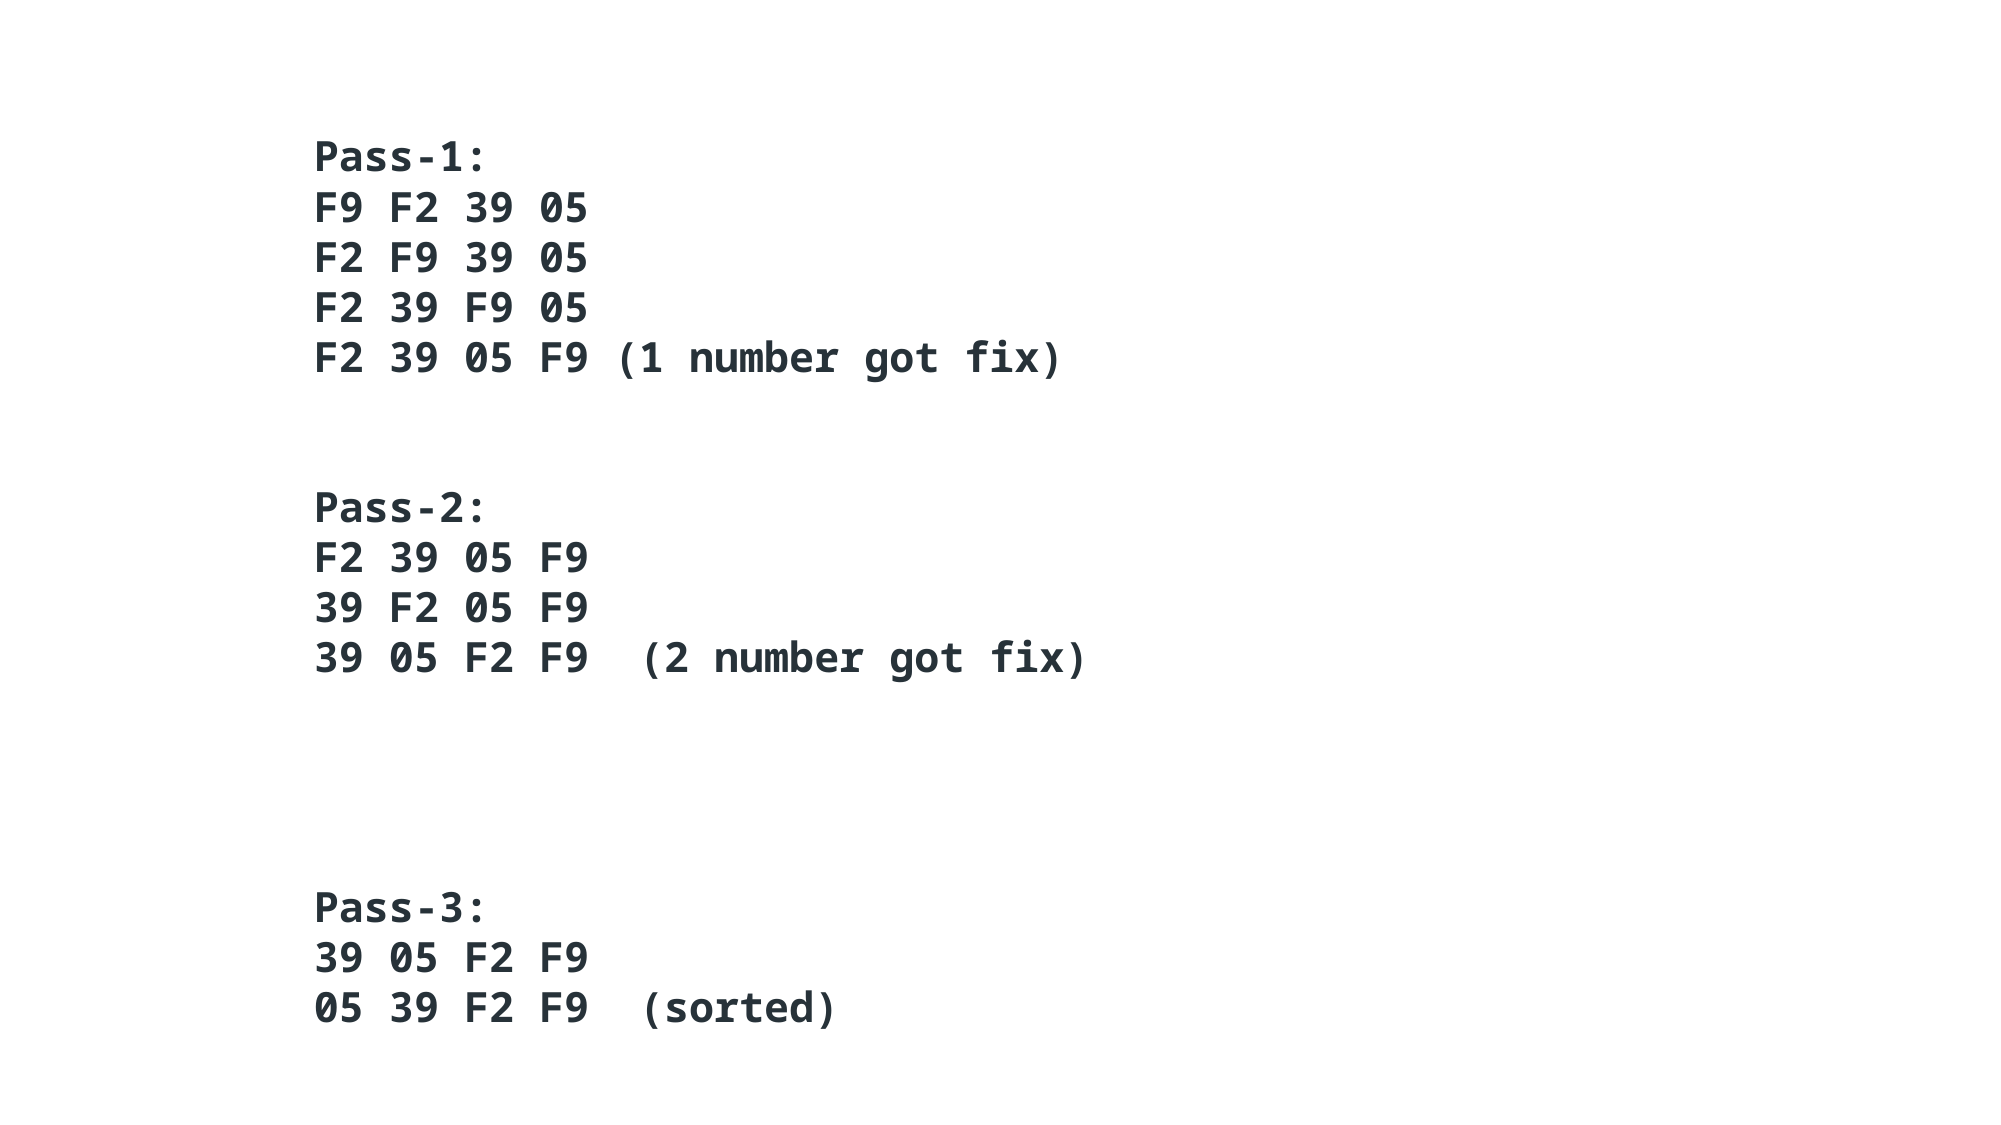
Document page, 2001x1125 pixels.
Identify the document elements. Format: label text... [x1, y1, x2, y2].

list Pass-1: F9 F2 39 05 F2 F9 39 05 F2 39 F9 05 F2 39 05 F9 (1 number got fix) Pass-2: F2 39 05 F9 39 F2 05 F9 39 05 F2 F9 (2 number got fix) Pass-3: 39 05 F2 F9 05 39 F2 F9 (sorted) [314, 130, 1629, 1031]
